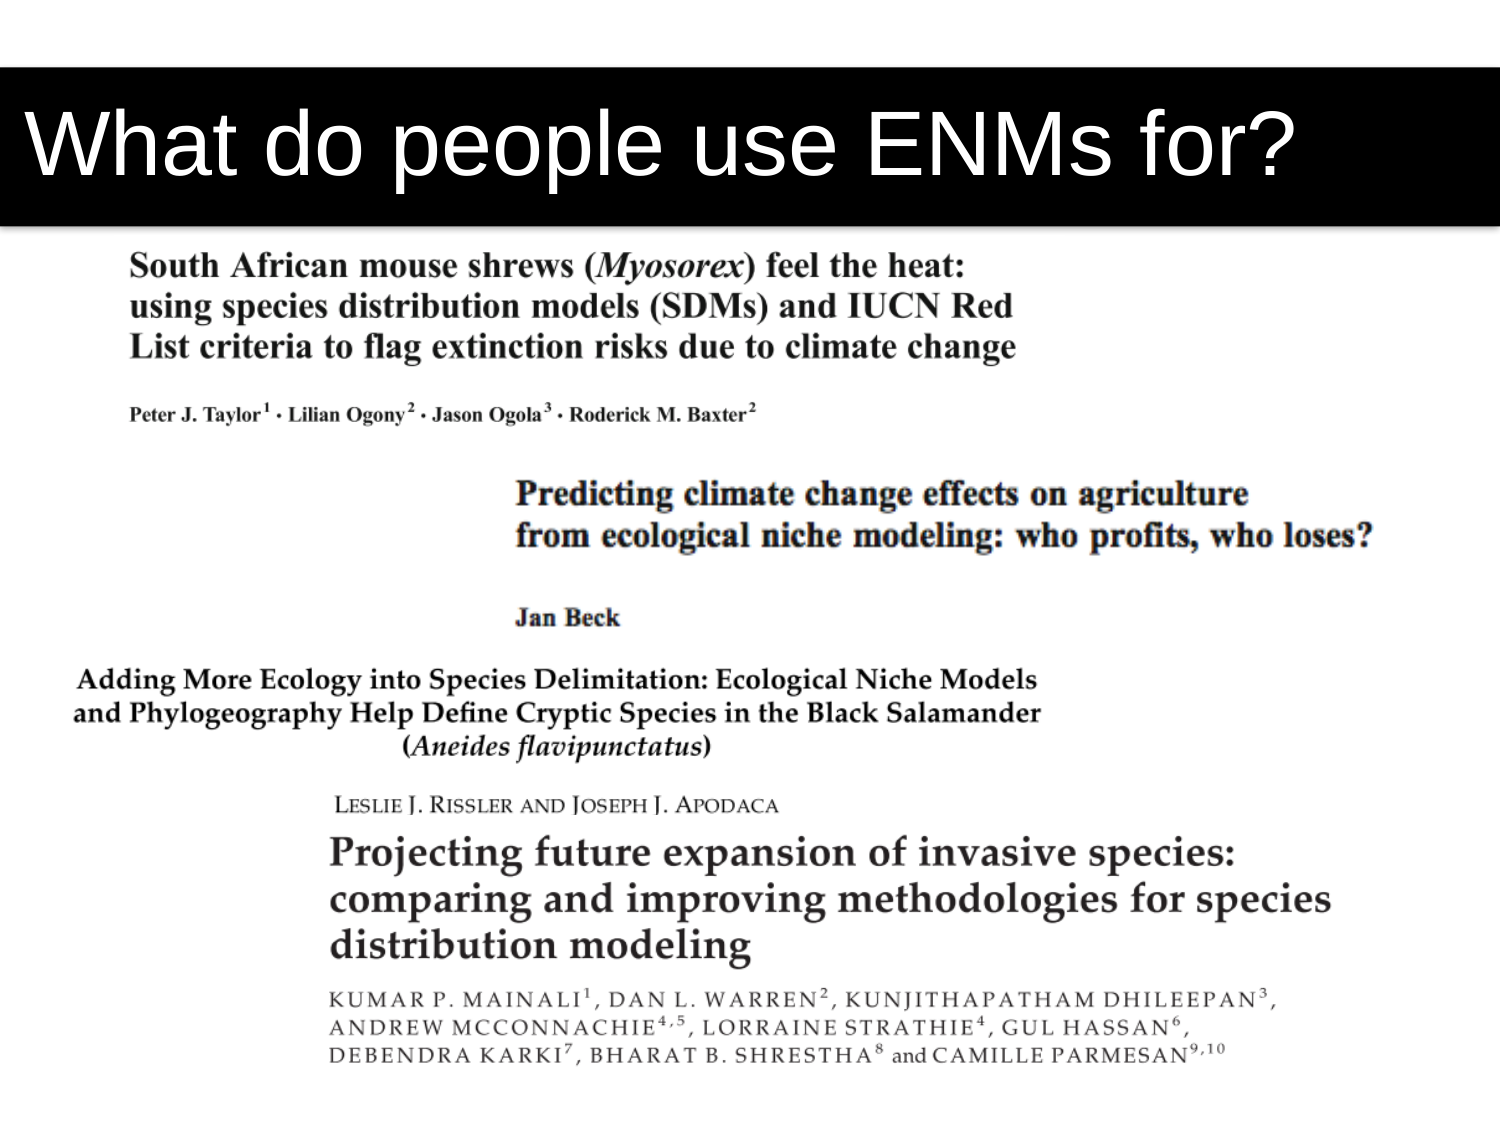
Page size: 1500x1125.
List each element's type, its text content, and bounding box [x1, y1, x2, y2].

picture [114, 235, 1399, 659]
text_box [0, 67, 9, 227]
text_box What do people use ENMs for? [9, 45, 1500, 233]
picture [50, 665, 1385, 1069]
